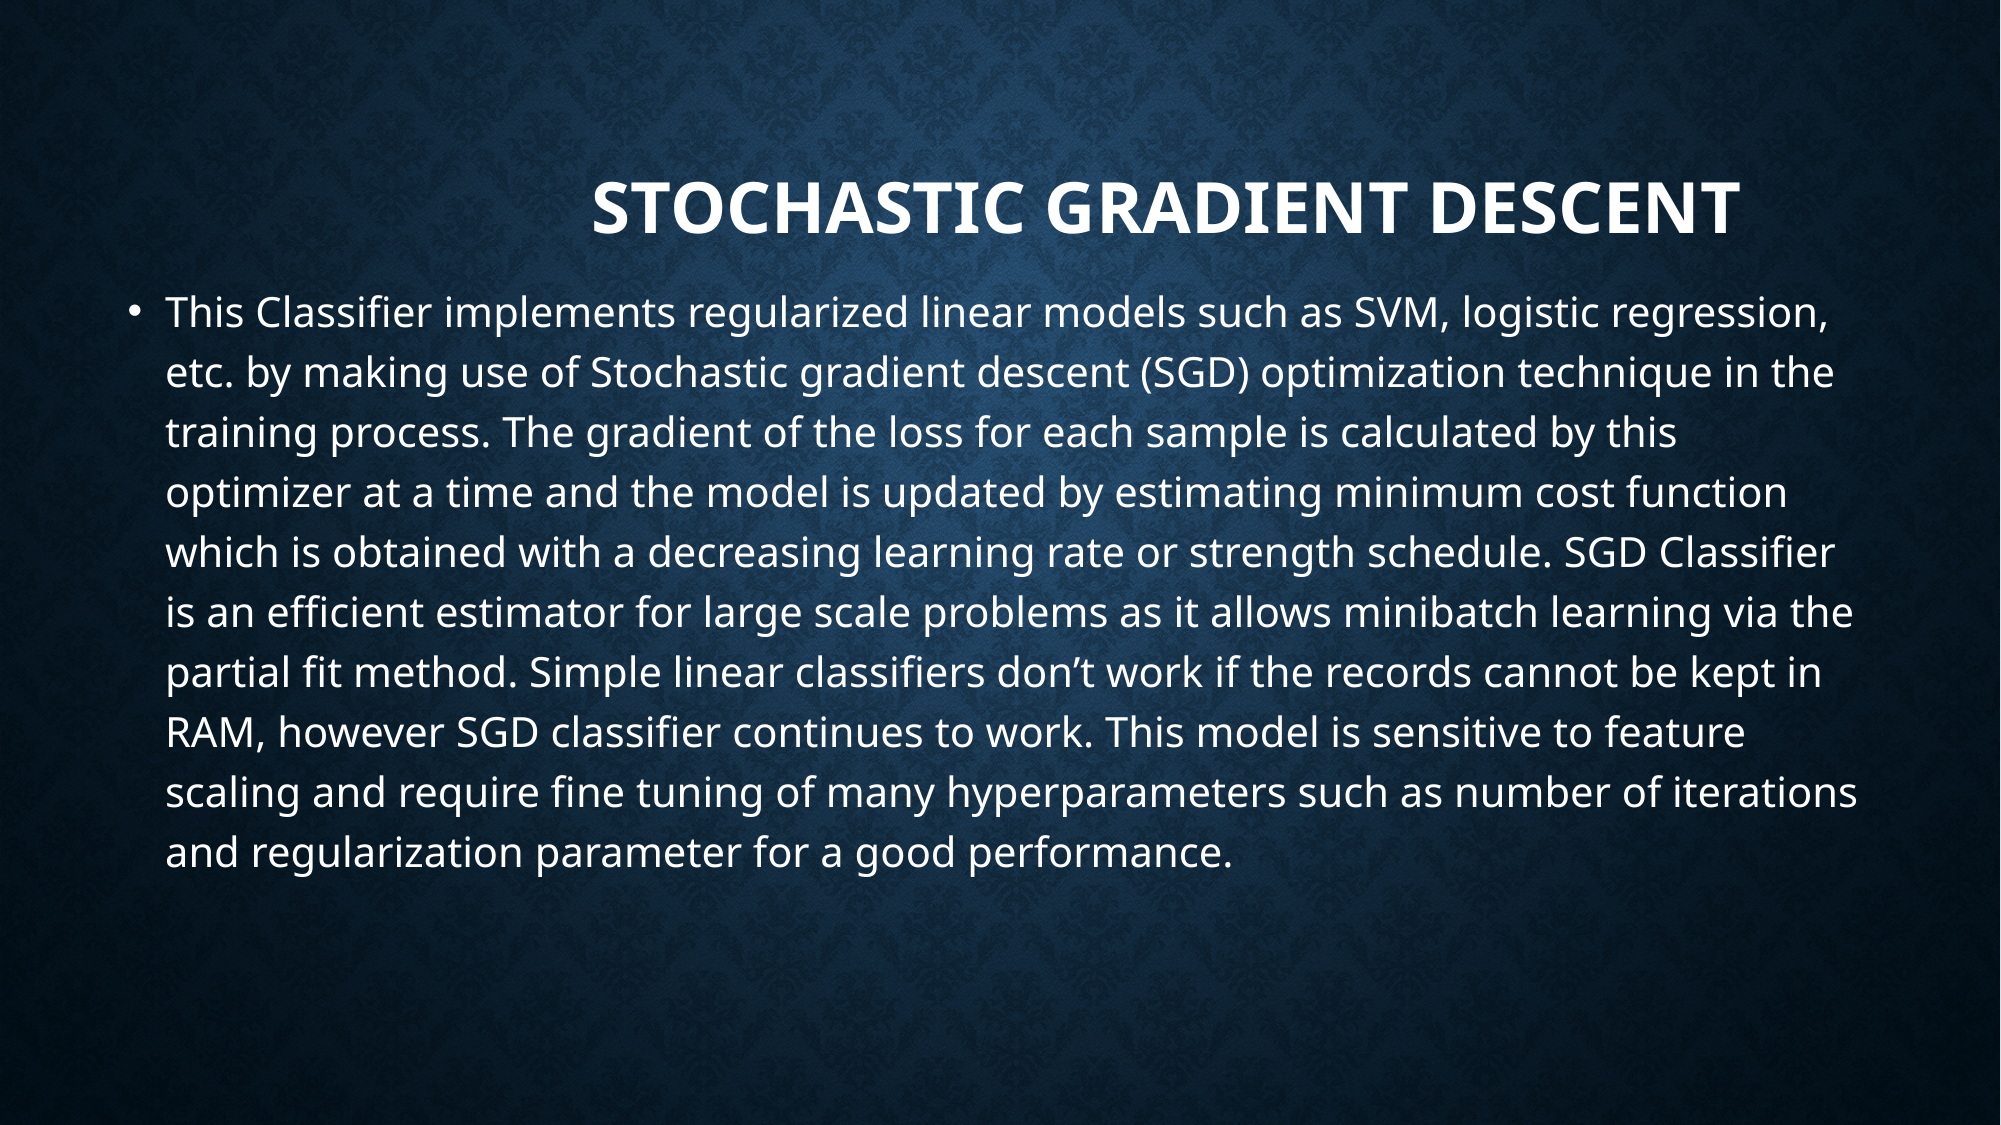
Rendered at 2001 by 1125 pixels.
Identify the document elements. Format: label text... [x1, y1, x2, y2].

title Stochastic Gradient Descent [460, 75, 1873, 268]
list This Classifier implements regularized linear models such as SVM, logistic regression, etc. by making use of Stochastic gradient descent (SGD) optimization technique in the training process. The gradient of the loss for each sample is calculated by this optimizer at a time and the model is updated by estimating minimum cost function which is obtained with a decreasing learning rate or strength schedule. SGD Classifier is an efficient estimator for large scale problems as it allows minibatch learning via the partial fit method. Simple linear classifiers don’t work if the records cannot be kept in RAM, however SGD classifier continues to work. This model is sensitive to feature scaling and require fine tuning of many hyperparameters such as number of iterations and regularization parameter for a good performance. [112, 268, 1888, 929]
